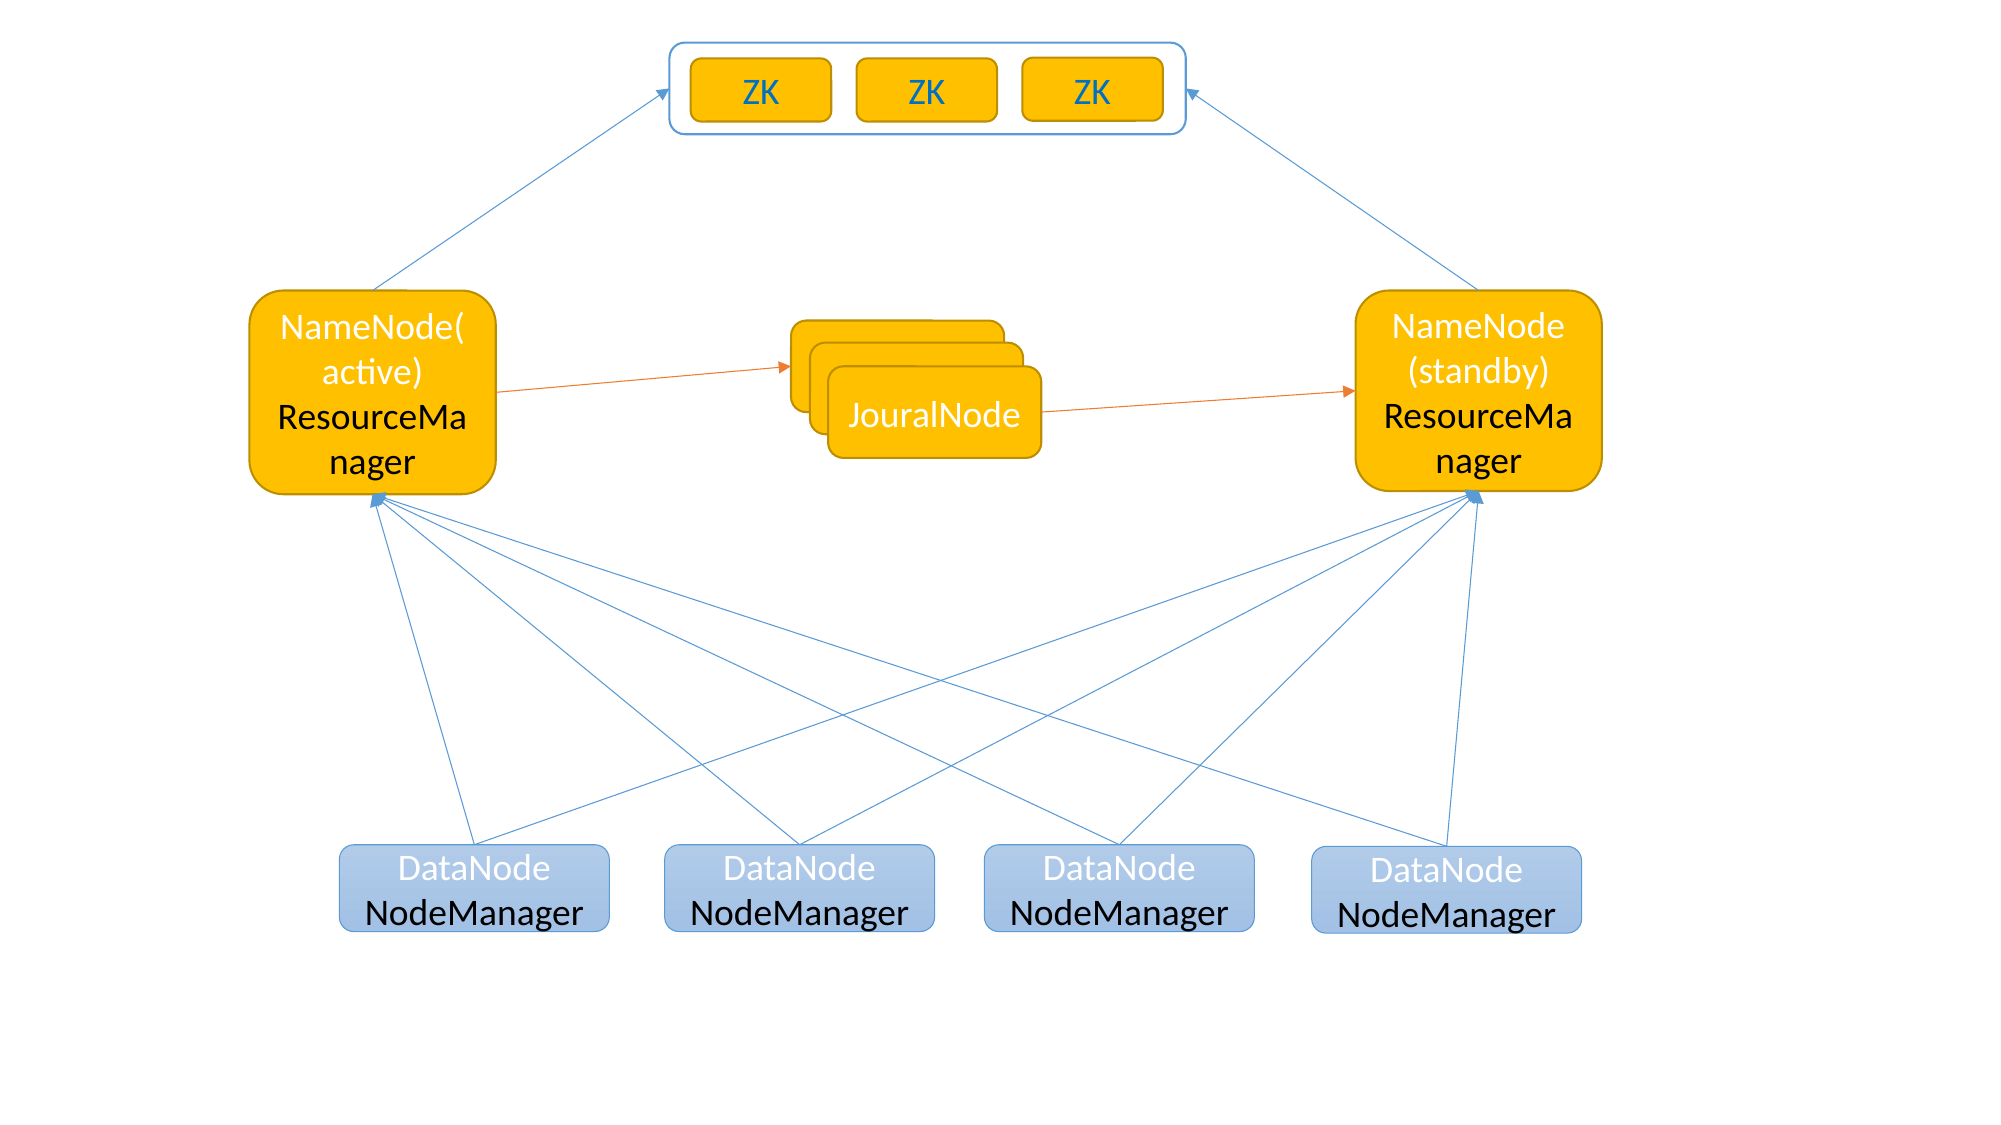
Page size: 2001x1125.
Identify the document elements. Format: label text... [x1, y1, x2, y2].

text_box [1185, 88, 1479, 291]
text_box ZK [1021, 56, 1164, 122]
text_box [474, 491, 799, 845]
text_box DataNode NodeManager [983, 847, 1255, 933]
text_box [372, 88, 670, 291]
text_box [1446, 490, 1479, 847]
text_box NameNode(active) ResourceManager [248, 289, 497, 496]
text_box JouralNode [827, 365, 1043, 459]
text_box ZK [855, 57, 999, 123]
text_box JouralNode [789, 319, 1006, 414]
text_box ZK [689, 57, 833, 123]
text_box [668, 41, 1187, 136]
text_box DataNode NodeManager [338, 844, 610, 933]
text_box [799, 491, 1119, 845]
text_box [372, 494, 1446, 847]
text_box JouralNode [808, 341, 1025, 436]
text_box NameNode (standby) ResourceManager [1354, 289, 1603, 493]
text_box DataNode NodeManager [1311, 845, 1583, 934]
text_box DataNode NodeManager [664, 847, 936, 933]
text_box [1041, 390, 1356, 413]
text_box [495, 366, 791, 393]
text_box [1119, 491, 1446, 845]
